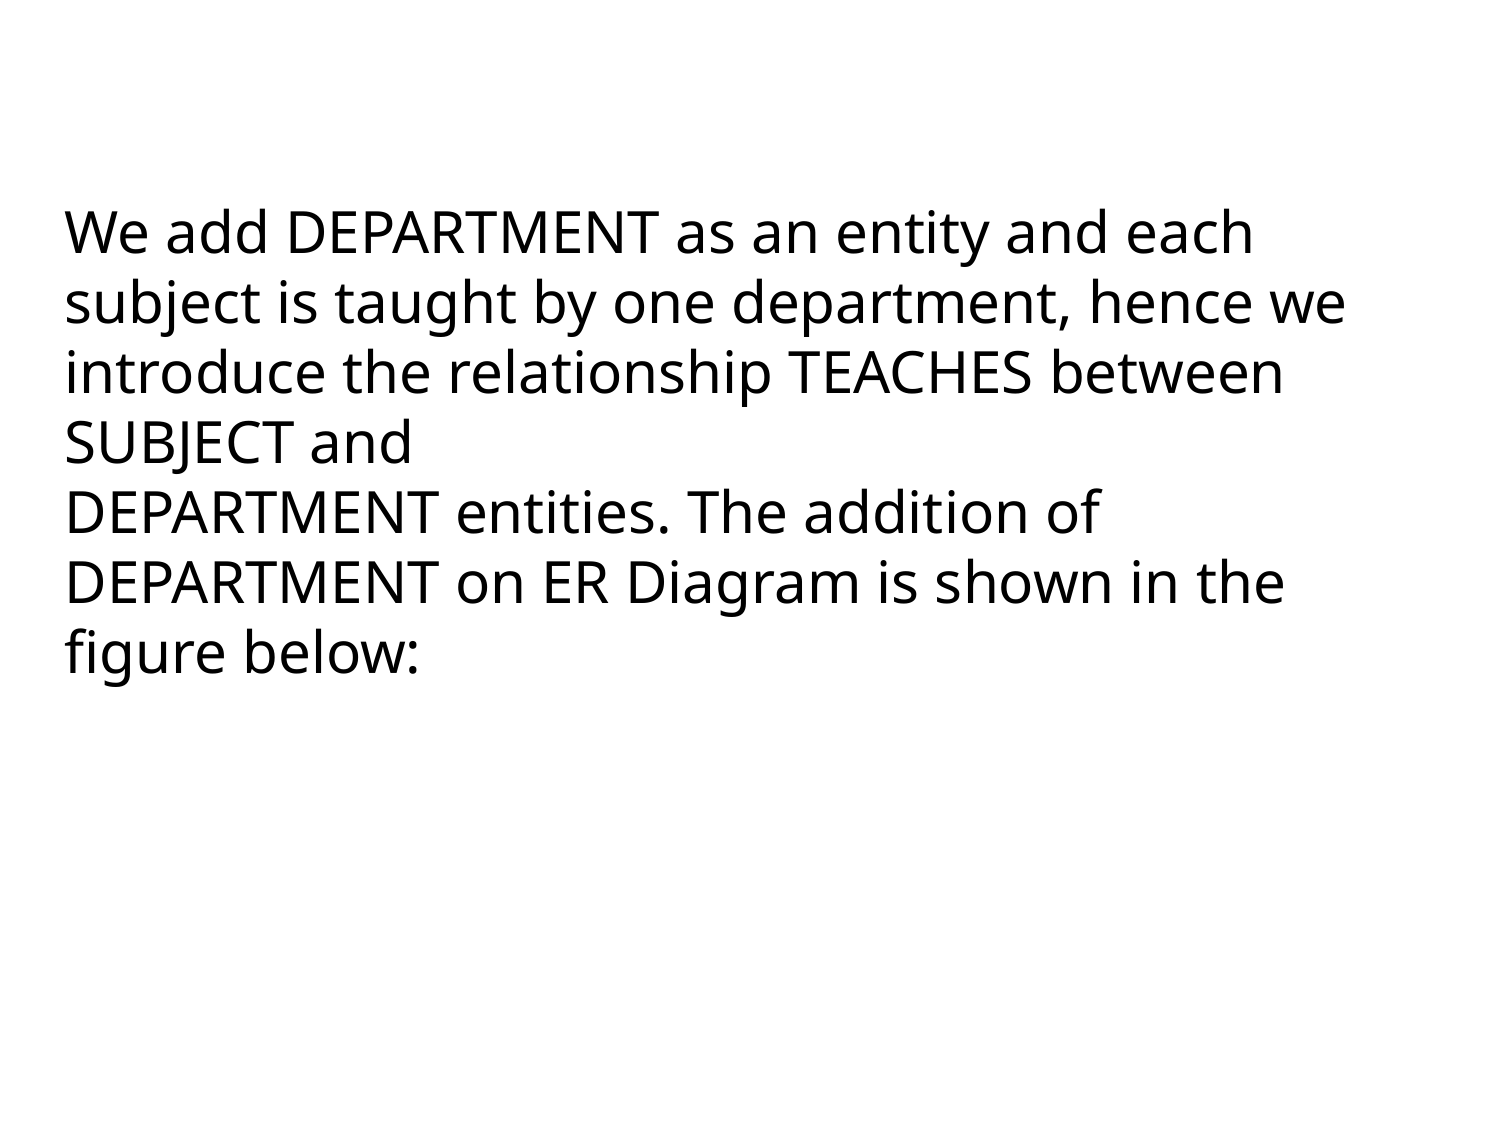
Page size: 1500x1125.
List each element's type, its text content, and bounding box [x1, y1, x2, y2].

text_box We add DEPARTMENT as an entity and each subject is taught by one department, hence we introduce the relationship TEACHES between SUBJECT and DEPARTMENT entities. The addition of DEPARTMENT on ER Diagram is shown in the figure below: [50, 187, 1425, 762]
